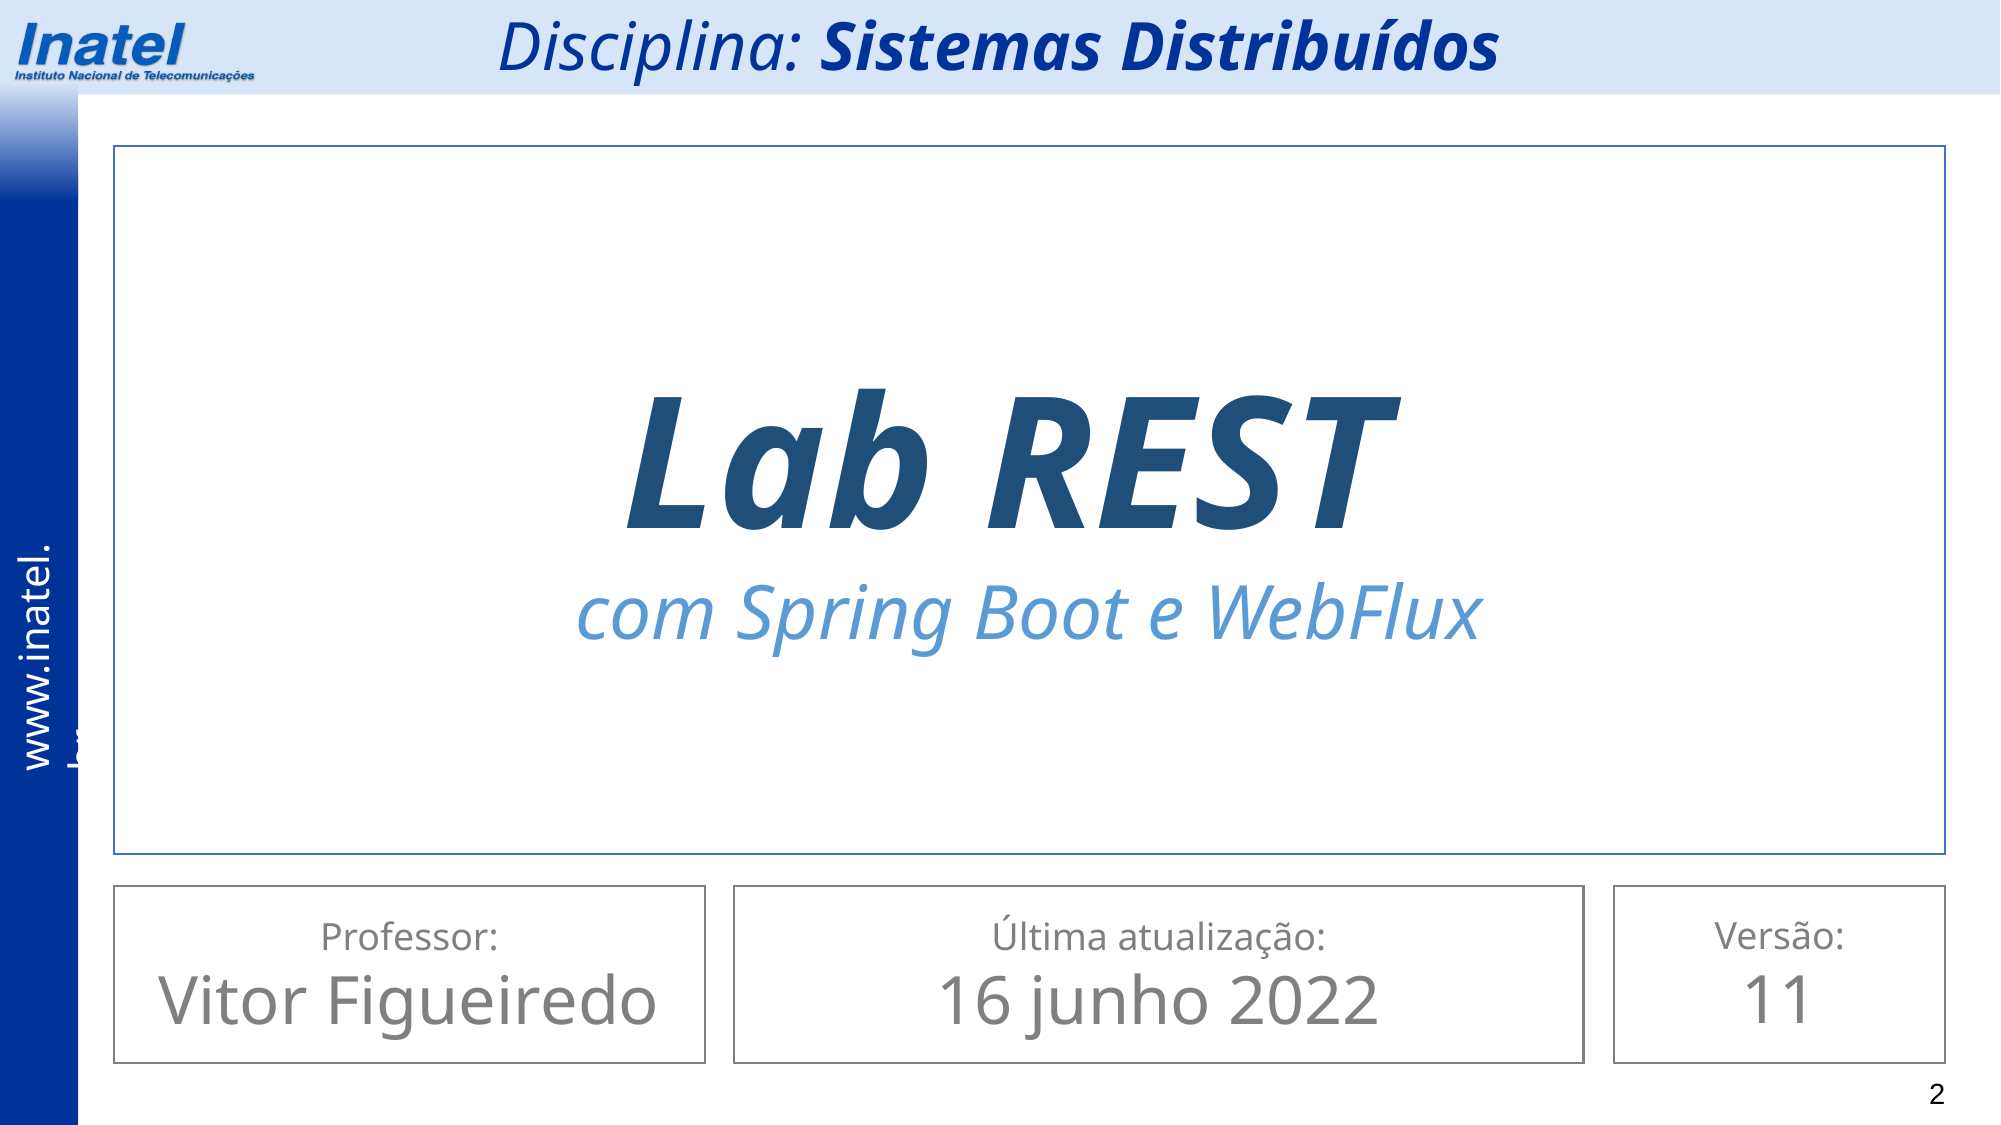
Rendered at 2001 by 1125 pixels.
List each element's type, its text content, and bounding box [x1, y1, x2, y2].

text_box Última atualização: 16 junho 2022 [733, 885, 1585, 1064]
text_box Versão: 11 [1613, 885, 1946, 1064]
text_box Lab REST com Spring Boot e WebFlux [113, 145, 1946, 855]
text_box Professor: Vitor Figueiredo [113, 885, 706, 1064]
picture [12, 20, 113, 85]
text_box Disciplina: Sistemas Distribuídos [113, 1, 1887, 97]
